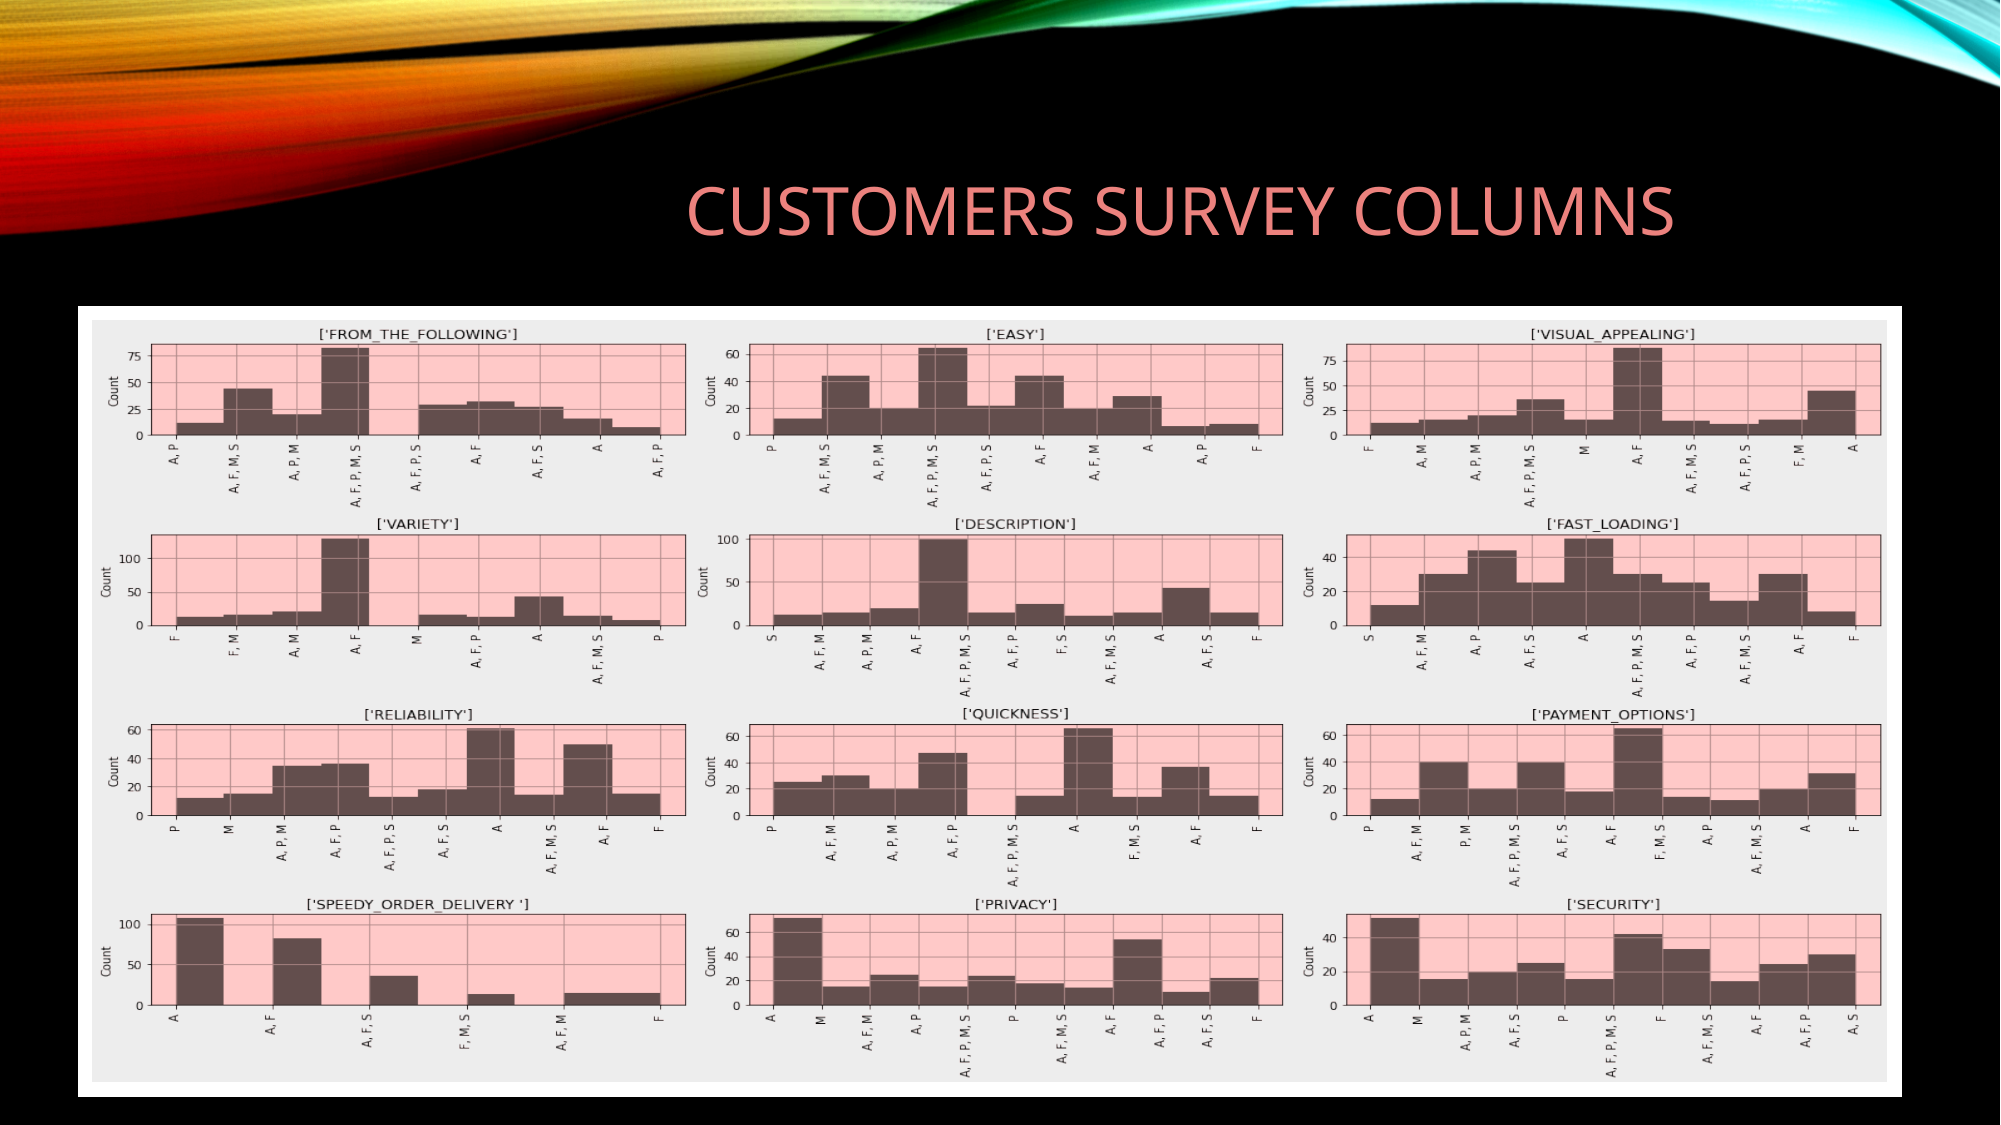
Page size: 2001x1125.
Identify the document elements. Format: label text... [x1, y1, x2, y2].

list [91, 320, 1888, 1083]
title Customers Survey columns [474, 108, 1888, 304]
picture [0, 0, 2000, 237]
